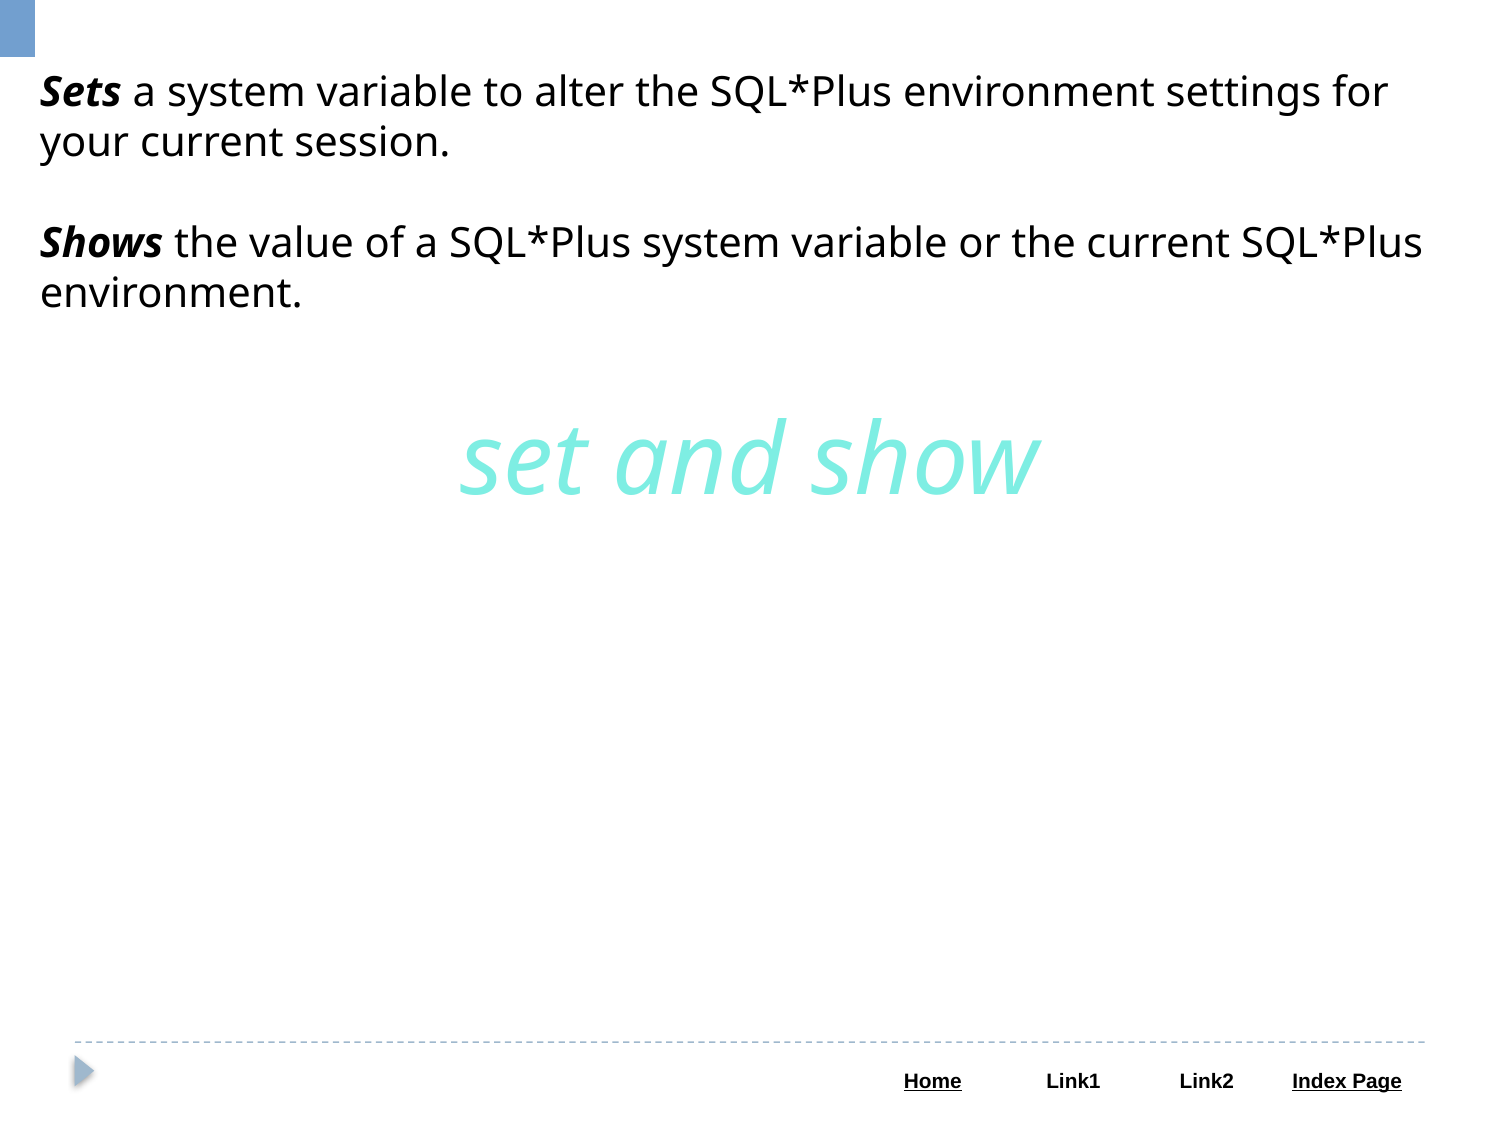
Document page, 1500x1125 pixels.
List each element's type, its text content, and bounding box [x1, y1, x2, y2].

text_box Sets a system variable to alter the SQL*Plus environment settings for your current session. Shows the value of a SQL*Plus system variable or the current SQL*Plus environment. [24, 57, 1475, 323]
text_box set and show [24, 387, 1475, 538]
